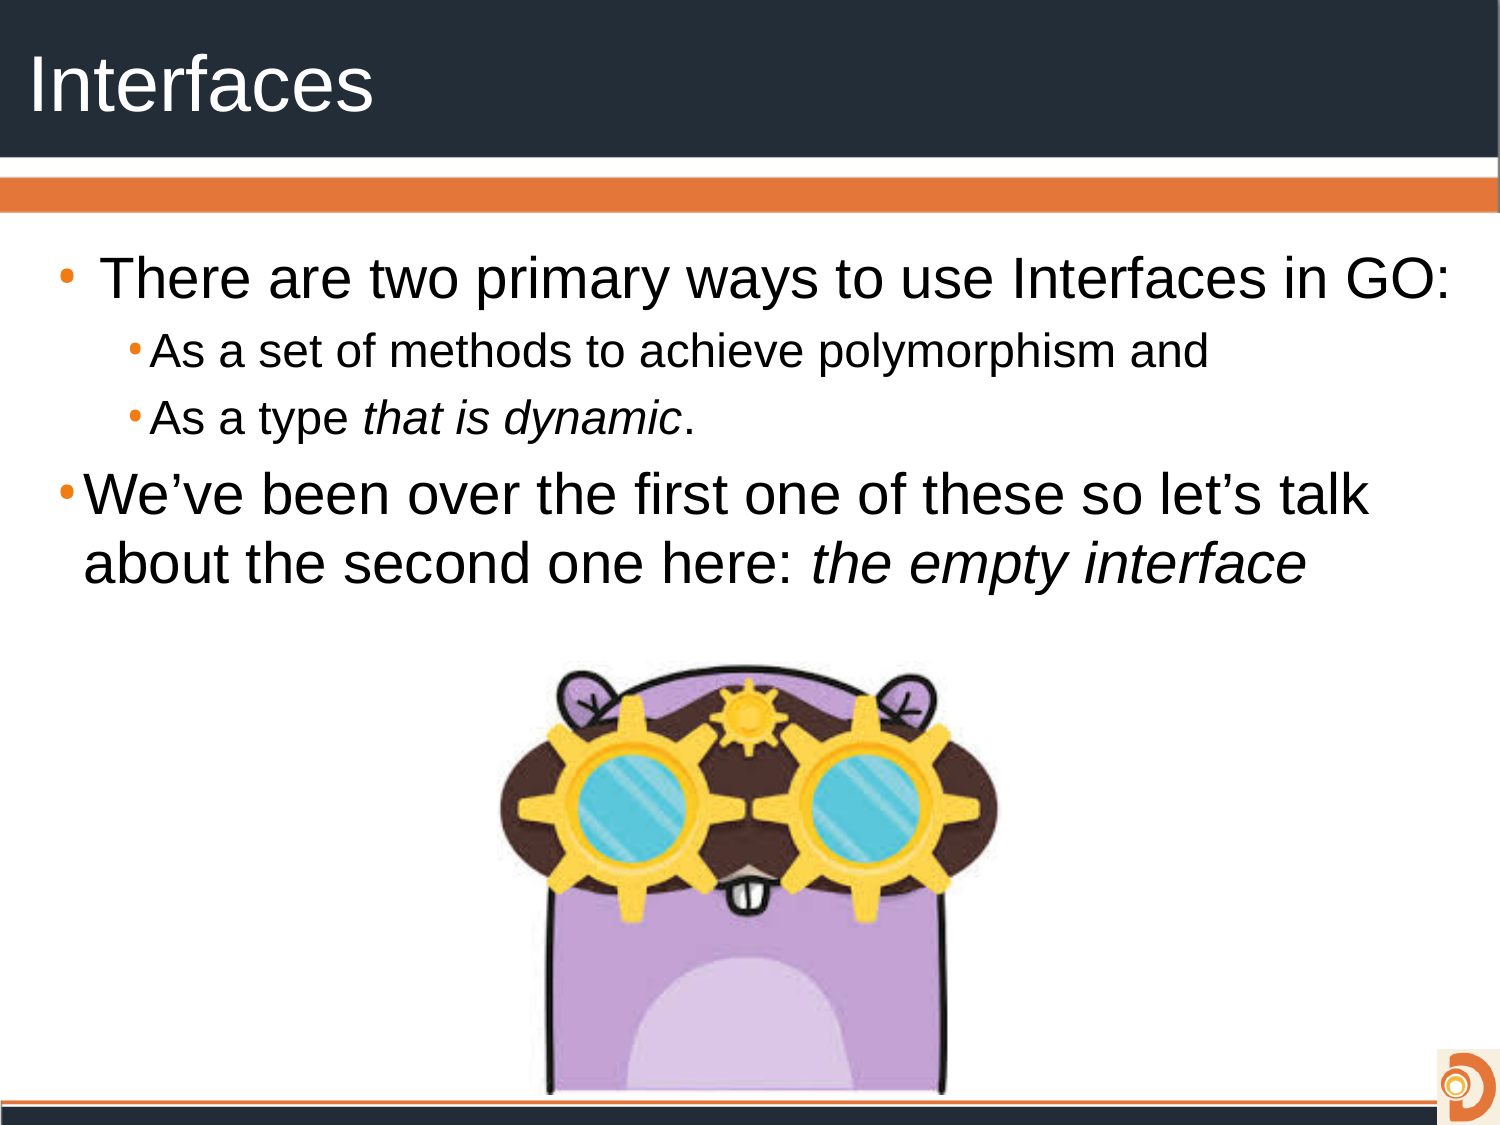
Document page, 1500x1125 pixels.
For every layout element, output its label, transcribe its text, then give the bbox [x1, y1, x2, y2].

picture [497, 660, 1003, 1095]
picture [2, 1049, 1500, 1125]
title Interfaces [12, 24, 1488, 136]
picture [0, 0, 1500, 213]
list There are two primary ways to use Interfaces in GO: As a set of methods to achieve polymorphism and As a type that is dynamic. We’ve been over the first one of these so let’s talk about the second one here: the empty interface [12, 224, 1488, 1050]
